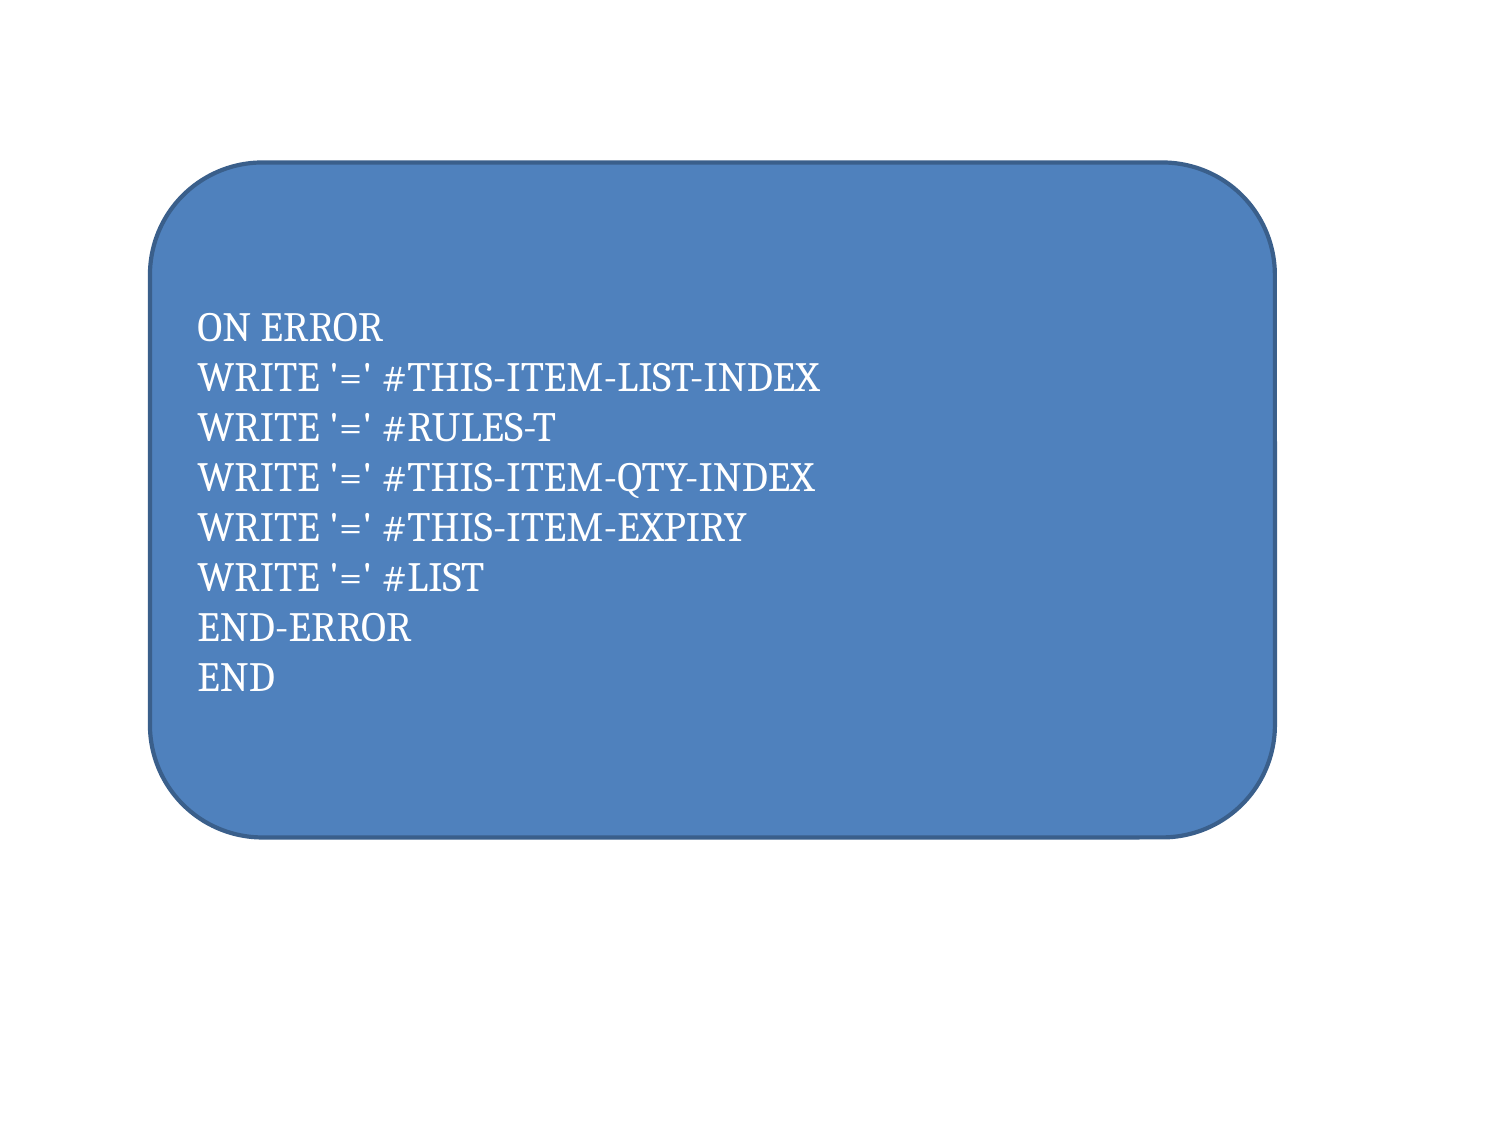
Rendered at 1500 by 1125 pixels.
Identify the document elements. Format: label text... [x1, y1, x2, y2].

text_box ON ERROR WRITE '=' #THIS-ITEM-LIST-INDEX WRITE '=' #RULES-T WRITE '=' #THIS-ITEM-QTY-INDEX WRITE '=' #THIS-ITEM-EXPIRY WRITE '=' #LIST END-ERROR END [147, 160, 1278, 840]
